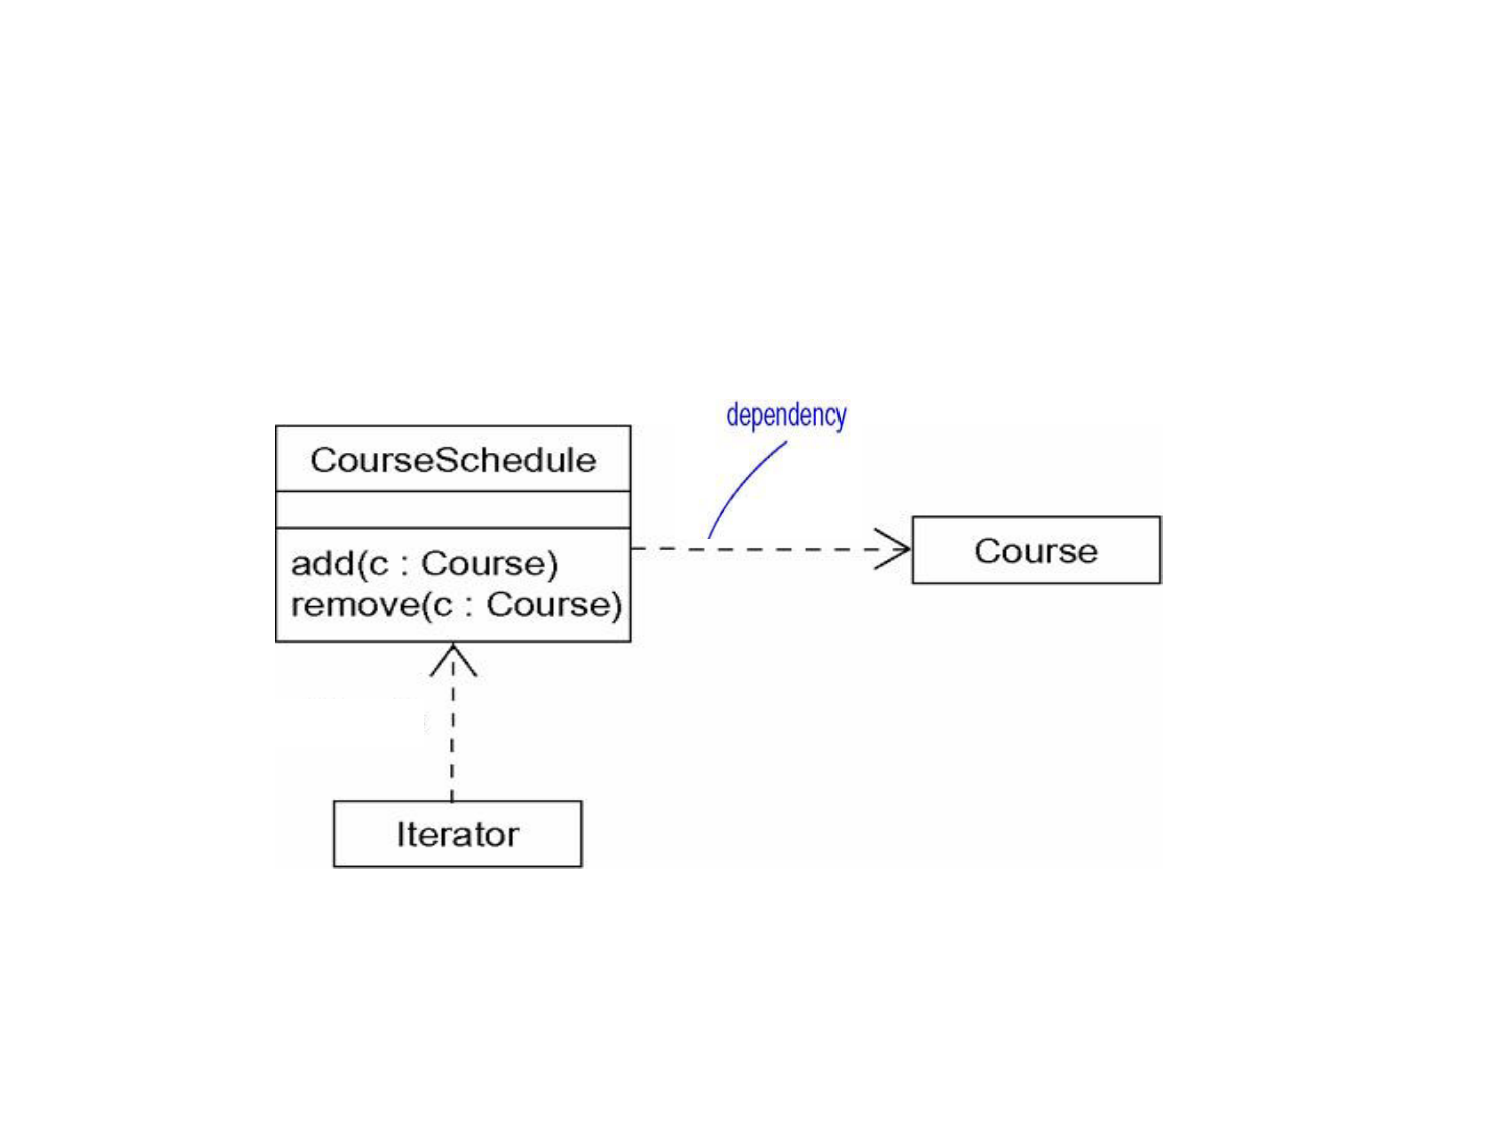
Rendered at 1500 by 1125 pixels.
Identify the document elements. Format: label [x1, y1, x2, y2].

list [674, 399, 863, 539]
picture [274, 424, 1163, 869]
